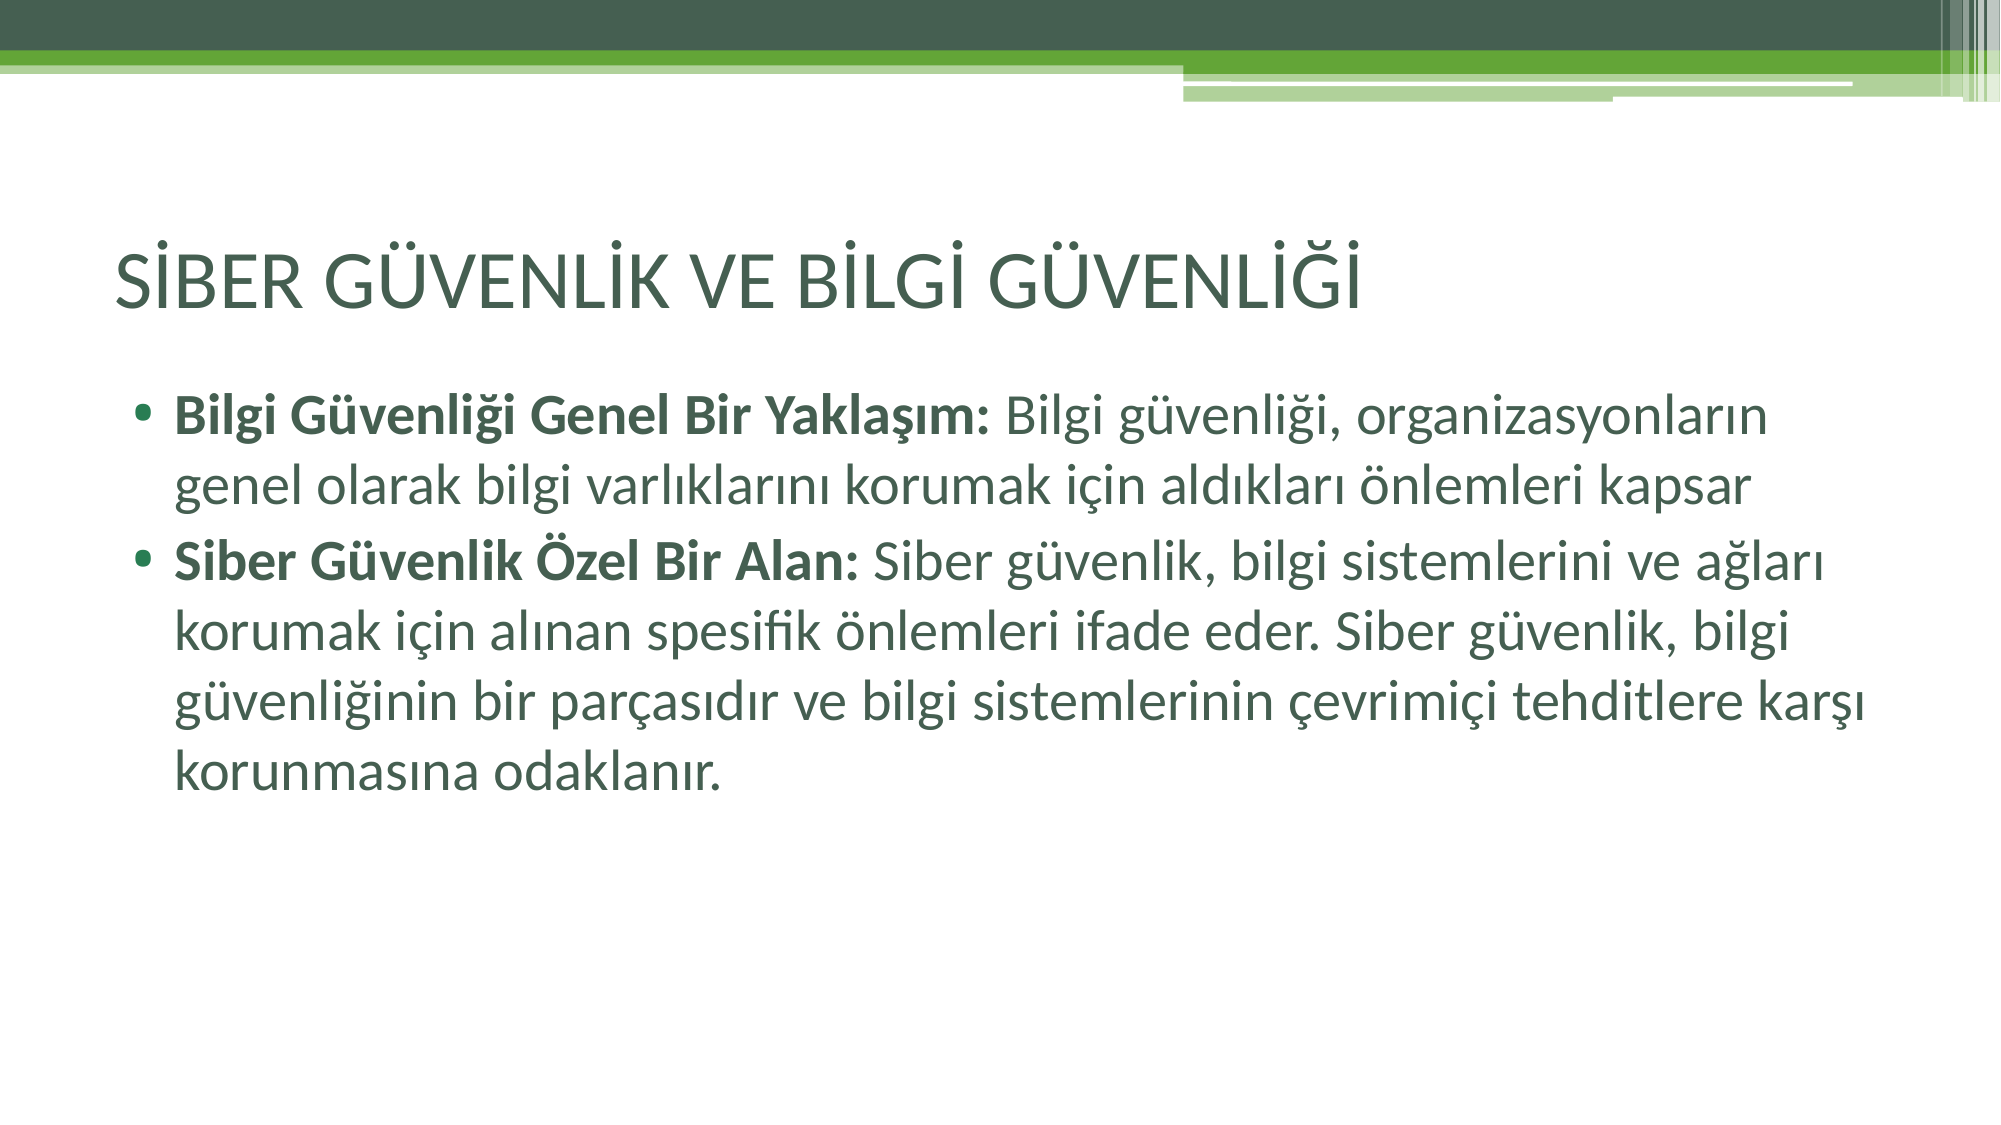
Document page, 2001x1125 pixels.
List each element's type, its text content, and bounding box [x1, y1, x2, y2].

title SİBER GÜVENLİK VE BİLGİ GÜVENLİĞİ [99, 187, 1900, 363]
list Bilgi Güvenliği Genel Bir Yaklaşım: Bilgi güvenliği, organizasyonların genel olarak bilgi varlıklarını korumak için aldıkları önlemleri kapsar Siber Güvenlik Özel Bir Alan: Siber güvenlik, bilgi sistemlerini ve ağları korumak için alınan spesifik önlemleri ifade eder. Siber güvenlik, bilgi güvenliğinin bir parçasıdır ve bilgi sistemlerinin çevrimiçi tehditlere karşı korunmasına odaklanır. [99, 368, 1900, 1079]
